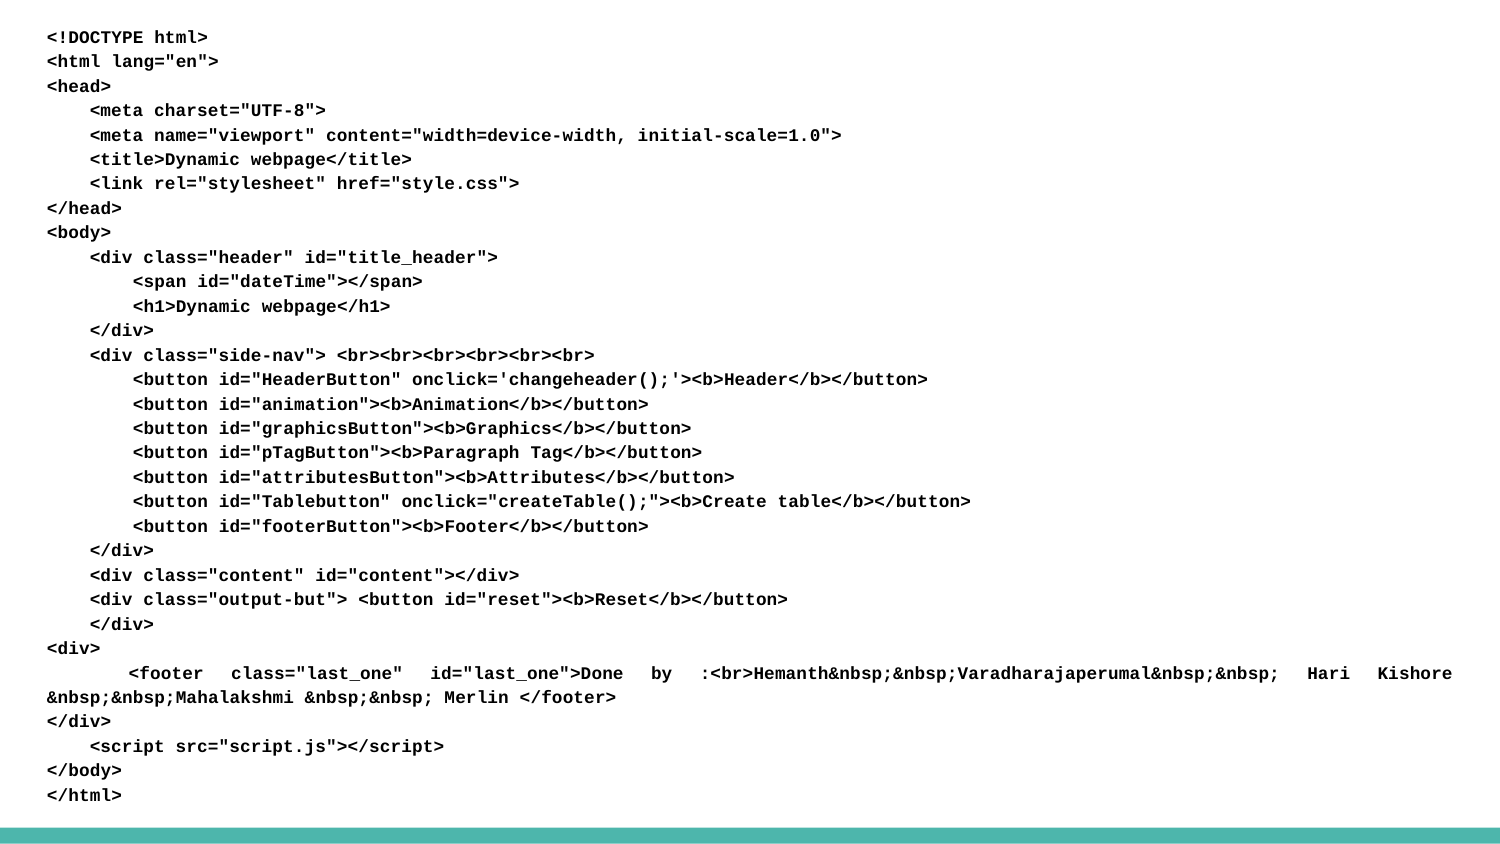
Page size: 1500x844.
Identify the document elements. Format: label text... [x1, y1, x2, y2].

list <!DOCTYPE html> <html lang="en"> <head> <meta charset="UTF-8"> <meta name="viewport" content="width=device-width, initial-scale=1.0"> <title>Dynamic webpage</title> <link rel="stylesheet" href="style.css"> </head> <body> <div class="header" id="title_header"> <span id="dateTime"></span> <h1>Dynamic webpage</h1> </div> <div class="side-nav"> <br><br><br><br><br><br> <button id="HeaderButton" onclick='changeheader();'><b>Header</b></button> <button id="animation"><b>Animation</b></button> <button id="graphicsButton"><b>Graphics</b></button> <button id="pTagButton"><b>Paragraph Tag</b></button> <button id="attributesButton"><b>Attributes</b></button> <button id="Tablebutton" onclick="createTable();"><b>Create table</b></button> <button id="footerButton"><b>Footer</b></button> </div> <div class="content" id="content"></div> <div class="output-but"> <button id="reset"><b>Reset</b></button> </div> <div> <footer class="last_one" id="last_one">Done by :<br>Hemanth&nbsp;&nbsp;Varadharajaperumal&nbsp;&nbsp; Hari Kishore &nbsp;&nbsp;Mahalakshmi &nbsp;&nbsp; Merlin </footer> </div> <script src="script.js"></script> </body> </html> [31, 7, 1469, 837]
